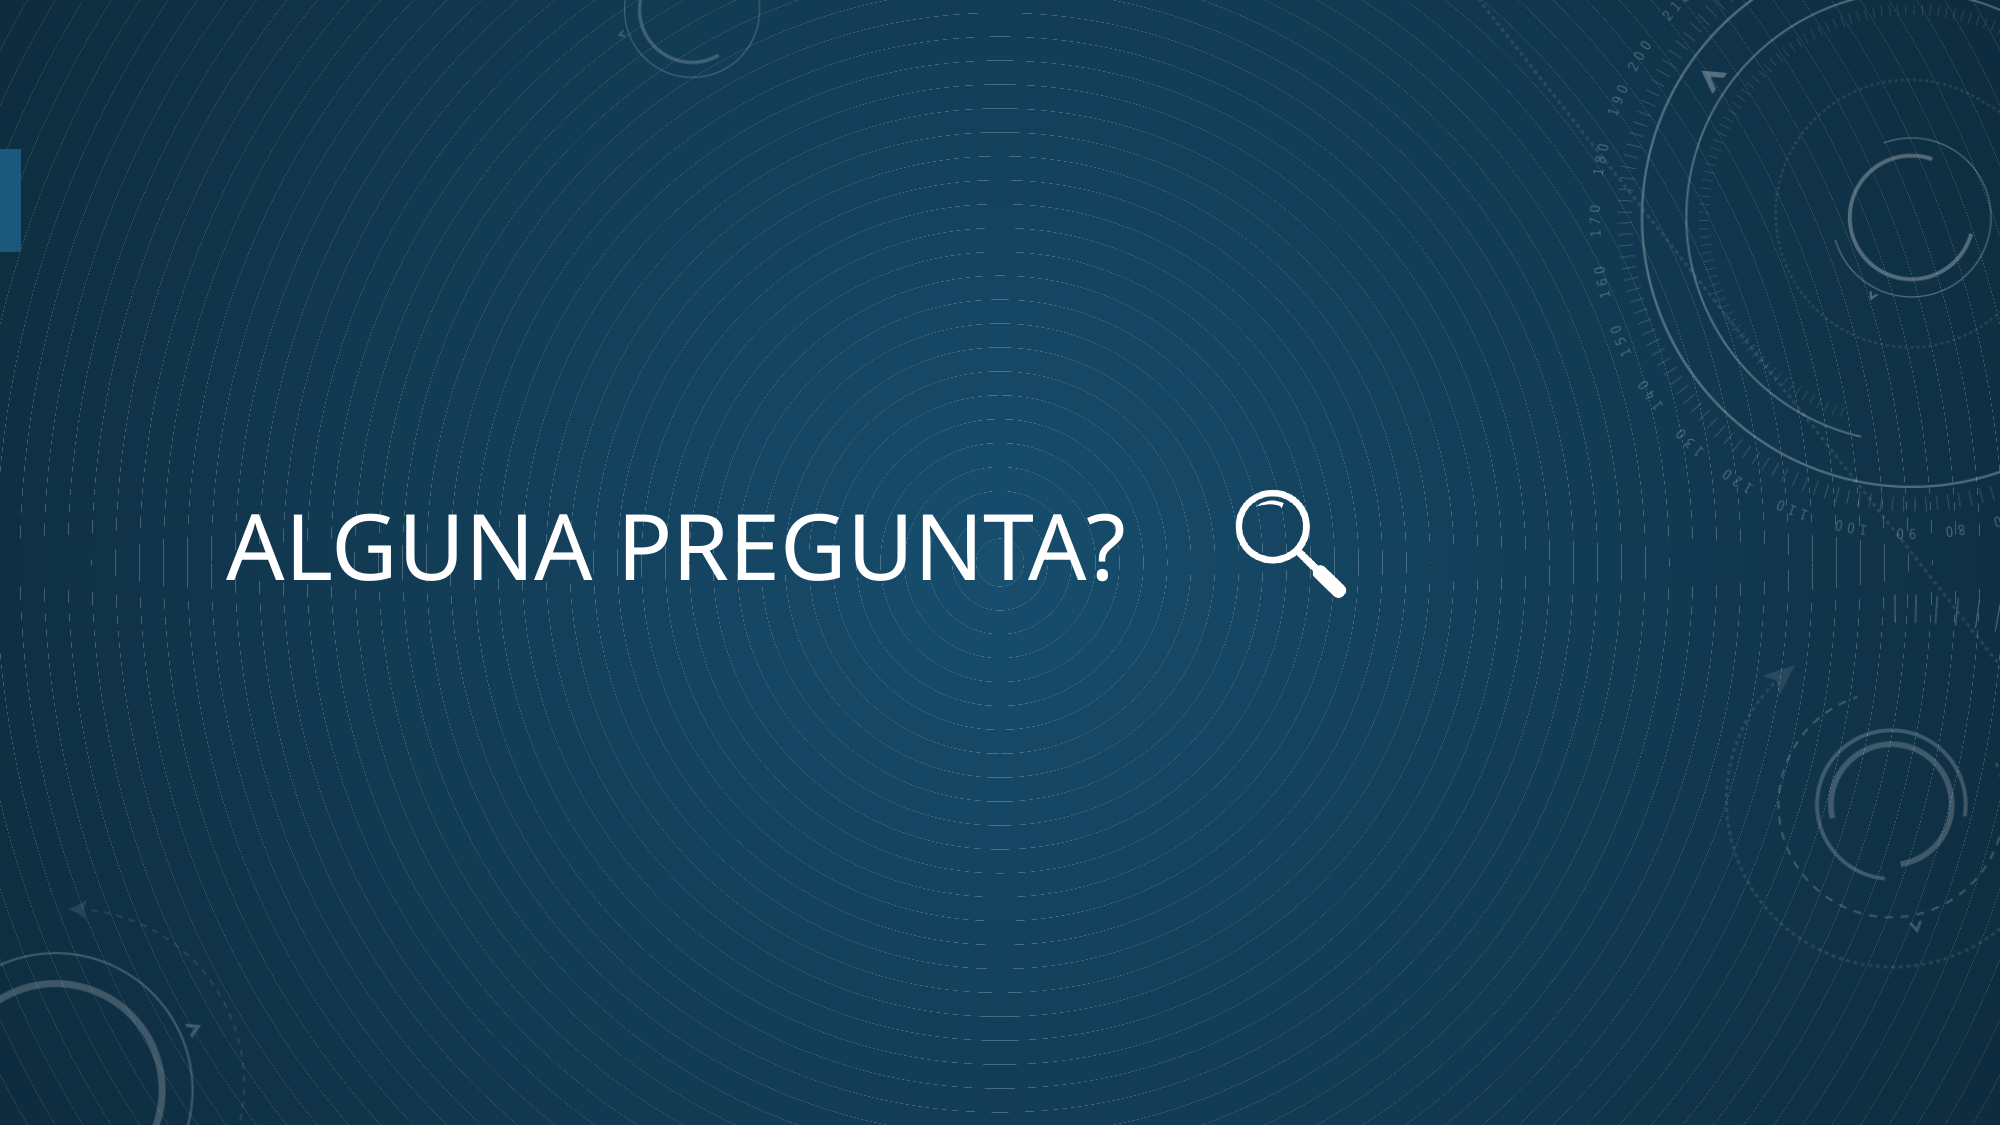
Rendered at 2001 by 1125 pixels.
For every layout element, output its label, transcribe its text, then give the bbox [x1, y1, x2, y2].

title Alguna pregunta? [211, 440, 1820, 647]
picture [0, 0, 2000, 1125]
